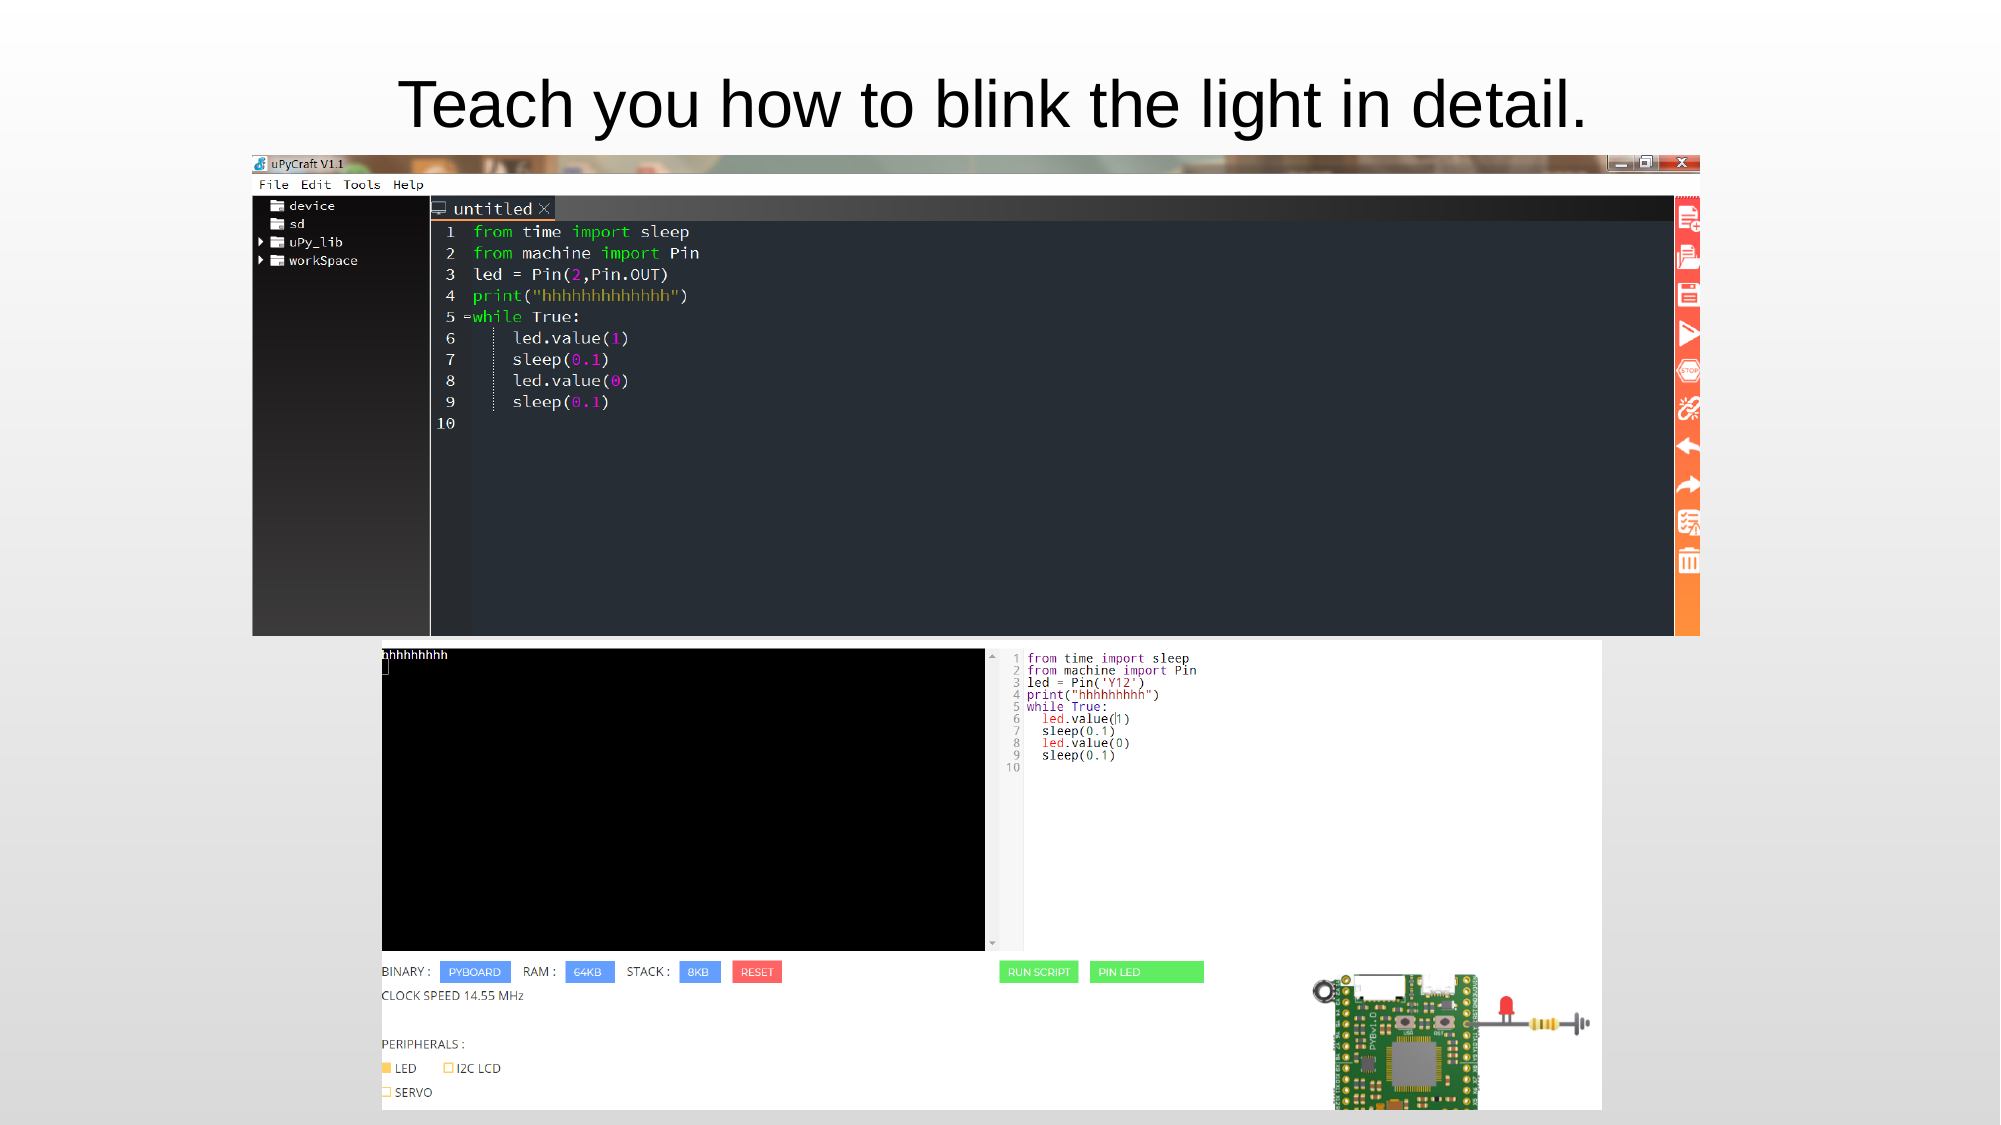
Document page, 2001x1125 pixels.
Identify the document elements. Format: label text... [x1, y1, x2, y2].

picture [252, 155, 1700, 636]
text_box Teach you how to blink the light in detail. [382, 53, 1618, 149]
picture [382, 640, 1602, 1110]
